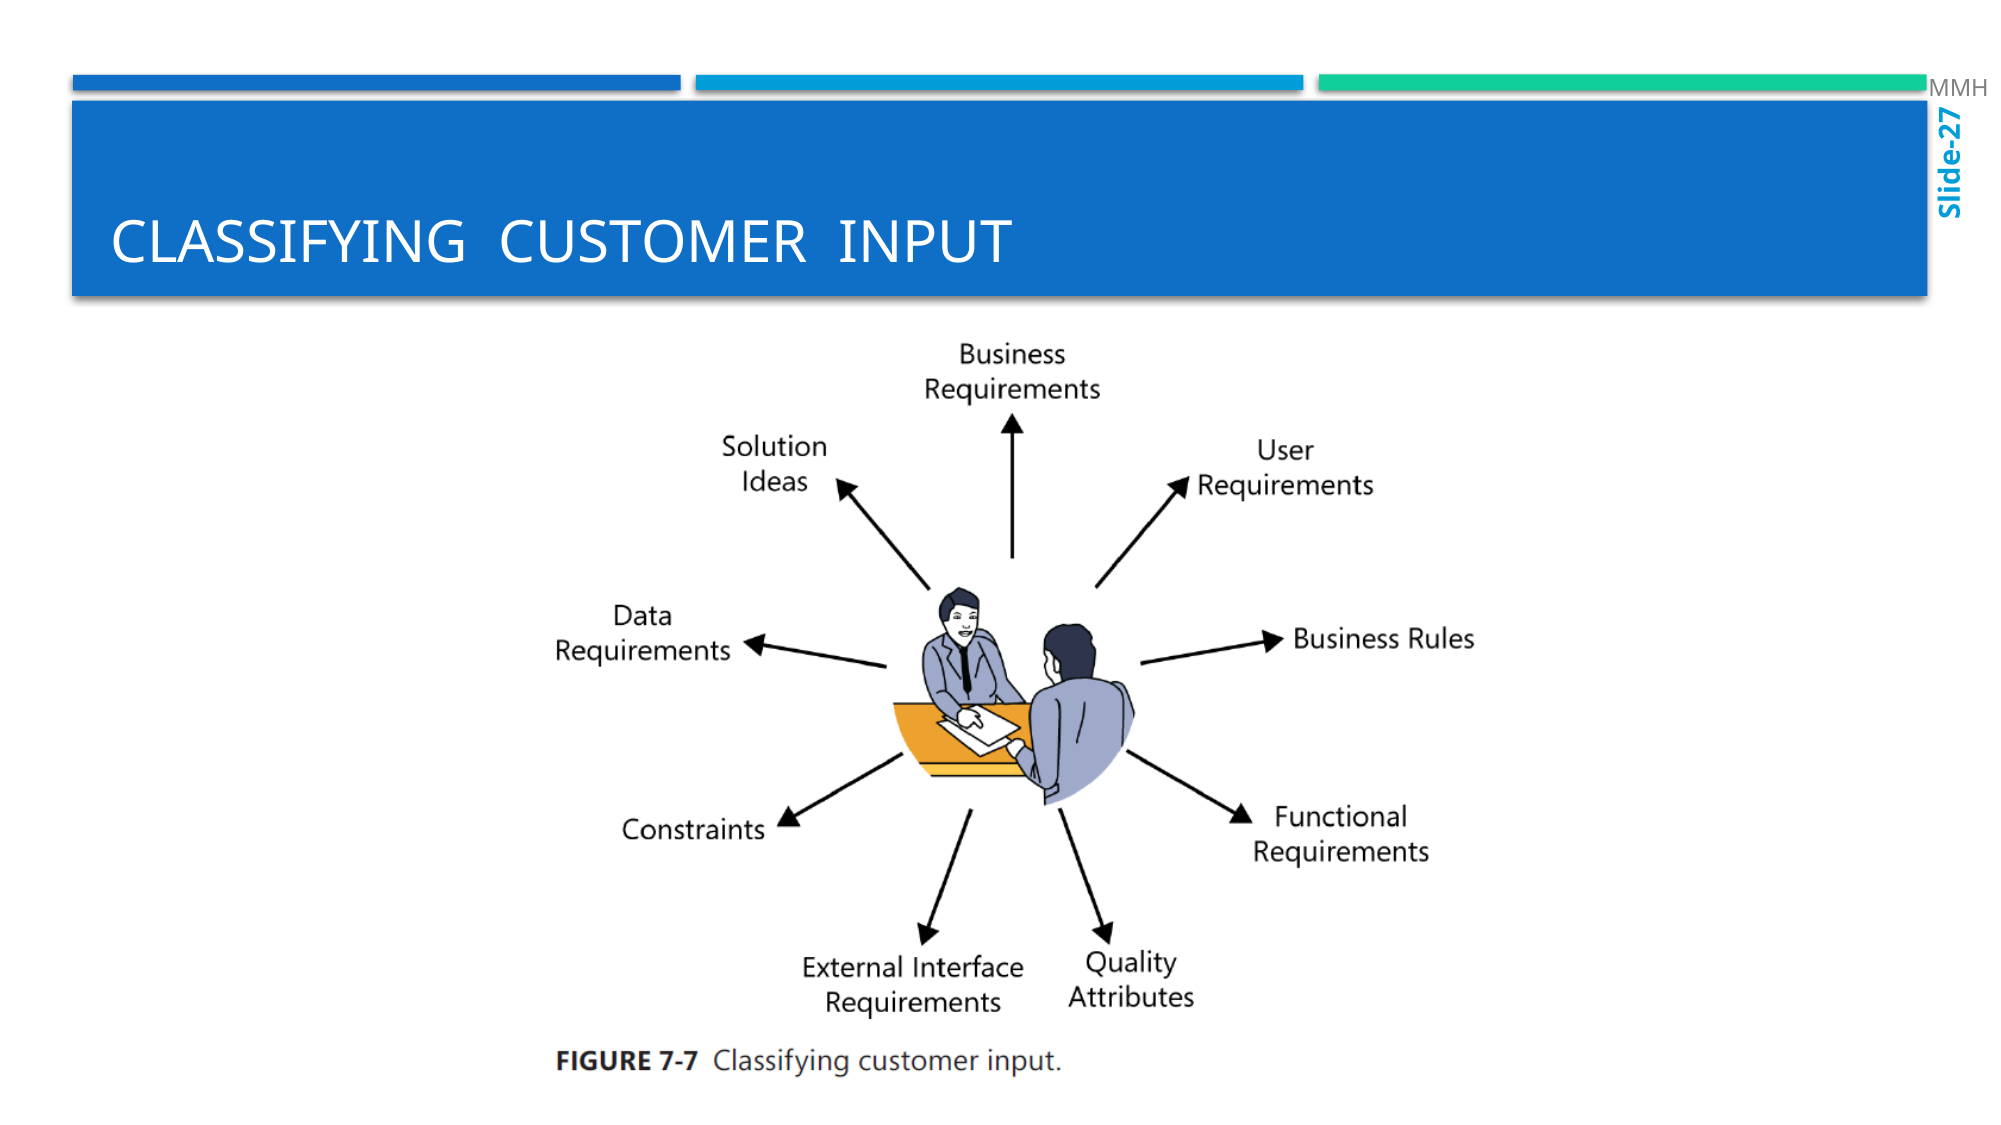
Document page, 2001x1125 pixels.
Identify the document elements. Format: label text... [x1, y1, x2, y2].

text_box Slide-27 [1930, 110, 1972, 247]
title Classifying customer input [95, 115, 1905, 282]
text_box MMH [1900, 64, 2000, 110]
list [513, 323, 1487, 1100]
